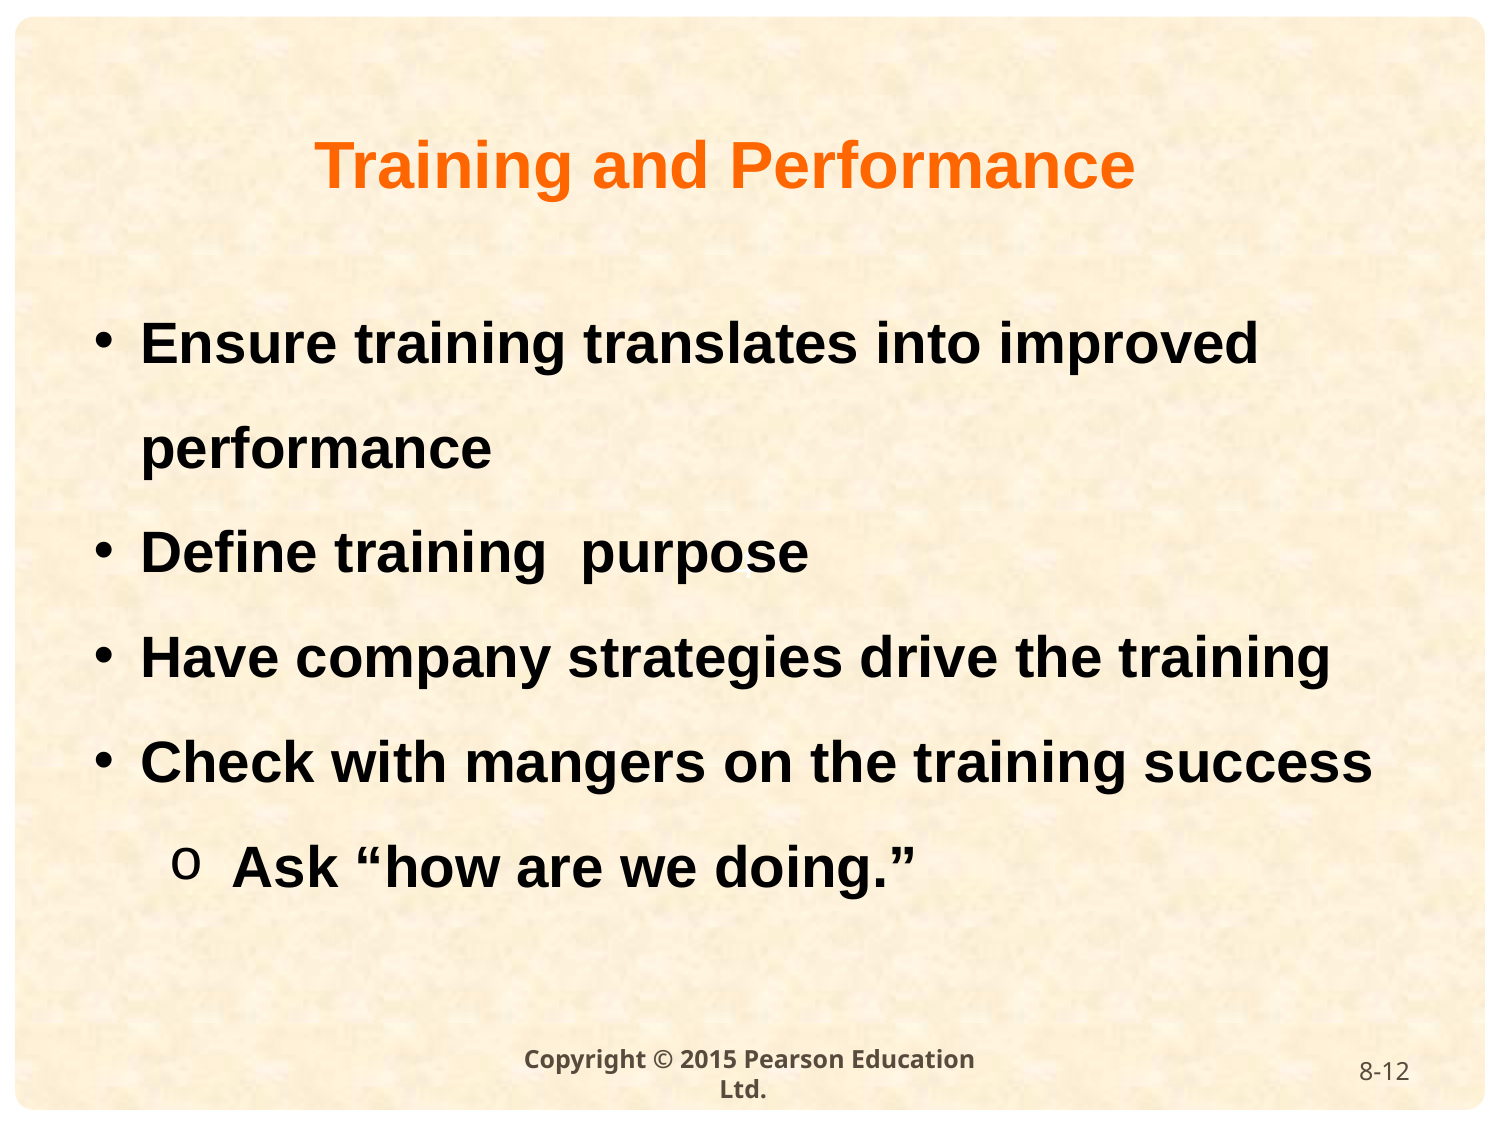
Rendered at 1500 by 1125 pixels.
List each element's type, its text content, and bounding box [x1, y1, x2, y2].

text_box Training and Performance [299, 114, 1213, 210]
slide_number 8-12 [1074, 1042, 1425, 1103]
text_box Ensure training translates into improved performance Define training purpose Have company strategies drive the training Check with mangers on the training success Ask “how are we doing.” [78, 262, 1500, 952]
text_box Copyright © 2015 Pearson Education Ltd. [487, 1047, 1013, 1100]
picture [14, 16, 1485, 1110]
